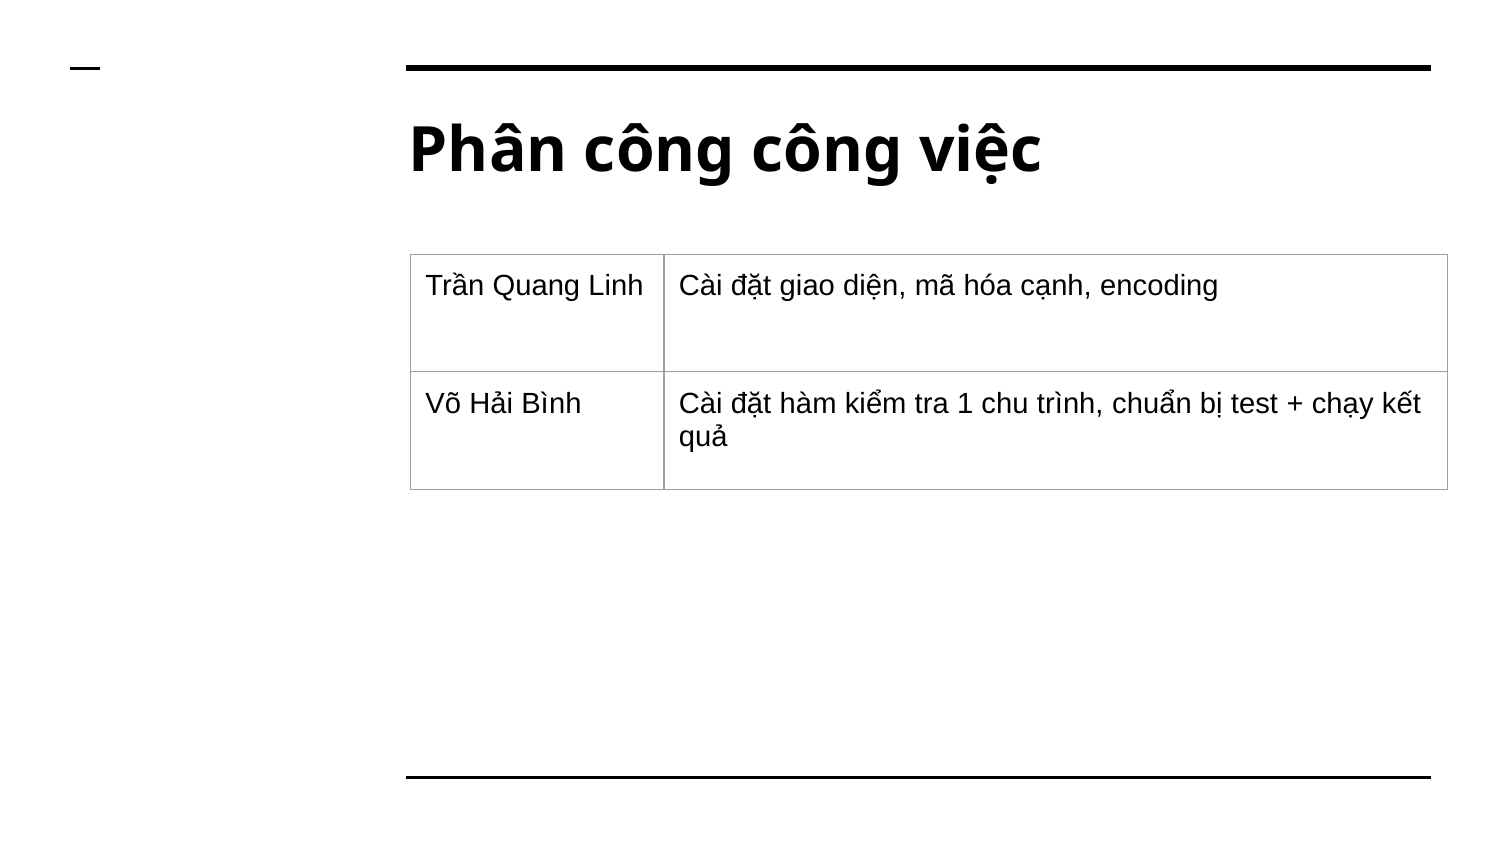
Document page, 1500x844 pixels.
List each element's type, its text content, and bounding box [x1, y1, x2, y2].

table_cell Cài đặt hàm kiểm tra 1 chu trình, chuẩn bị test + chạy kết quả [665, 372, 1447, 489]
title Phân công công việc [393, 94, 1431, 199]
table_header Cài đặt giao diện, mã hóa cạnh, encoding [665, 255, 1447, 371]
table_header Trần Quang Linh [411, 255, 663, 371]
table_cell Võ Hải Bình [411, 372, 663, 489]
